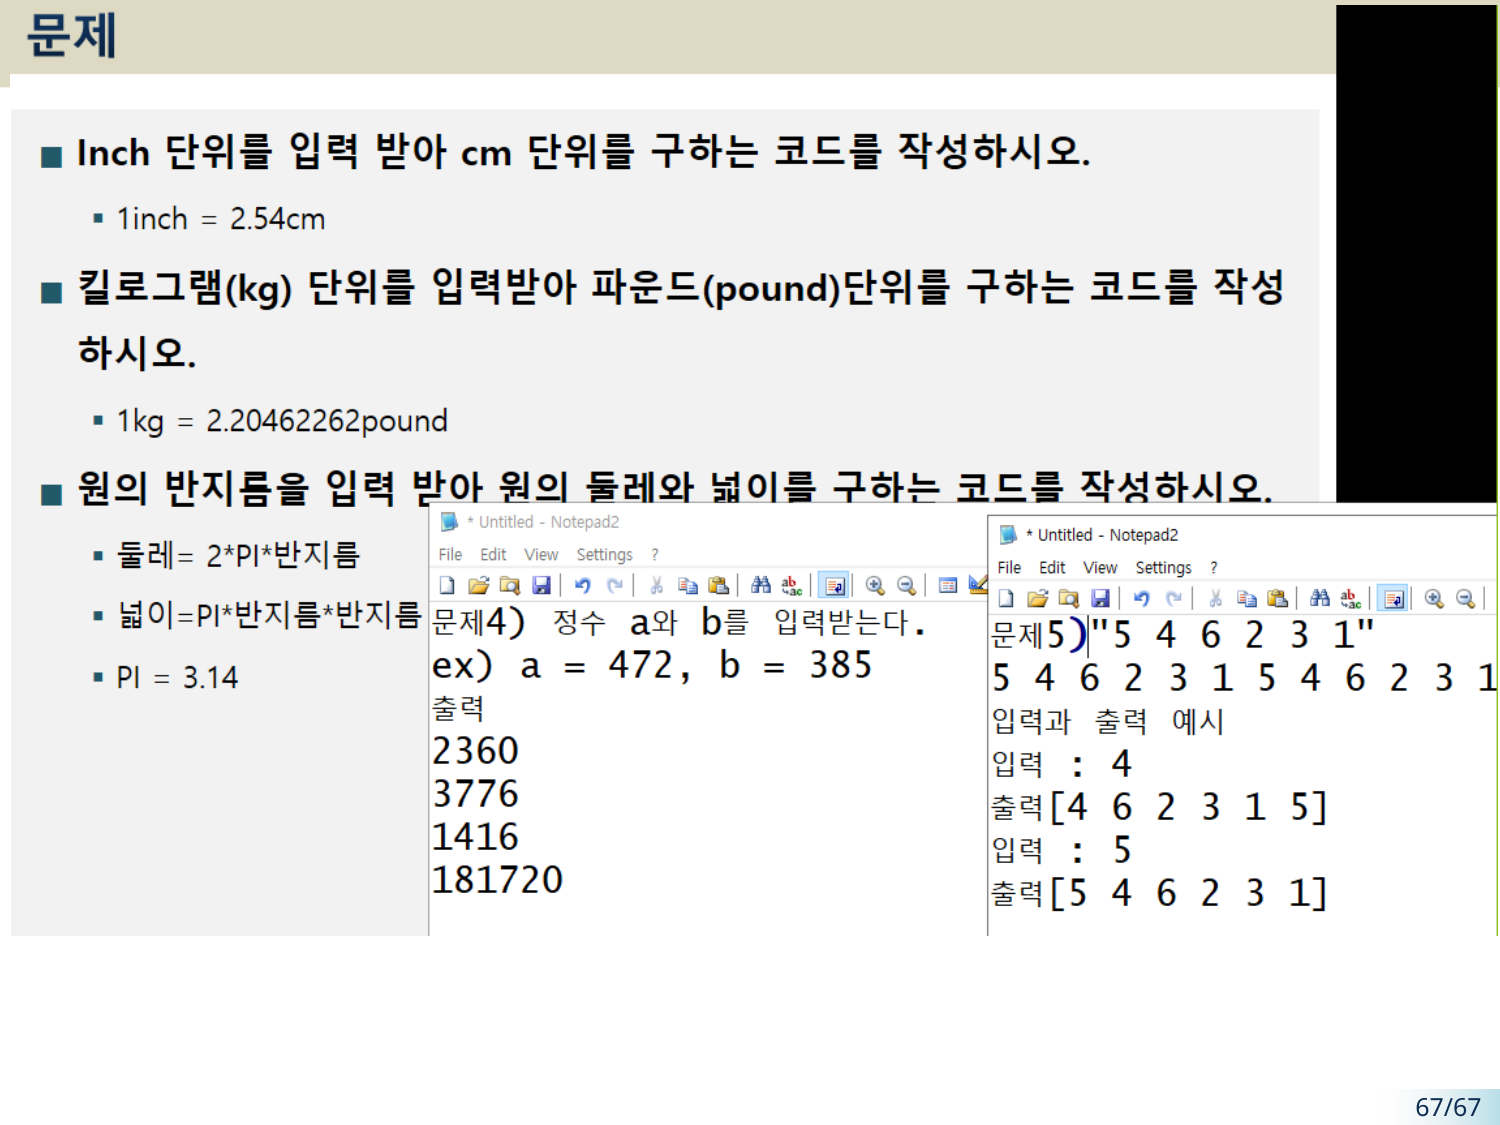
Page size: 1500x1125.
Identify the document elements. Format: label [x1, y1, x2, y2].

picture [10, 5, 1498, 936]
